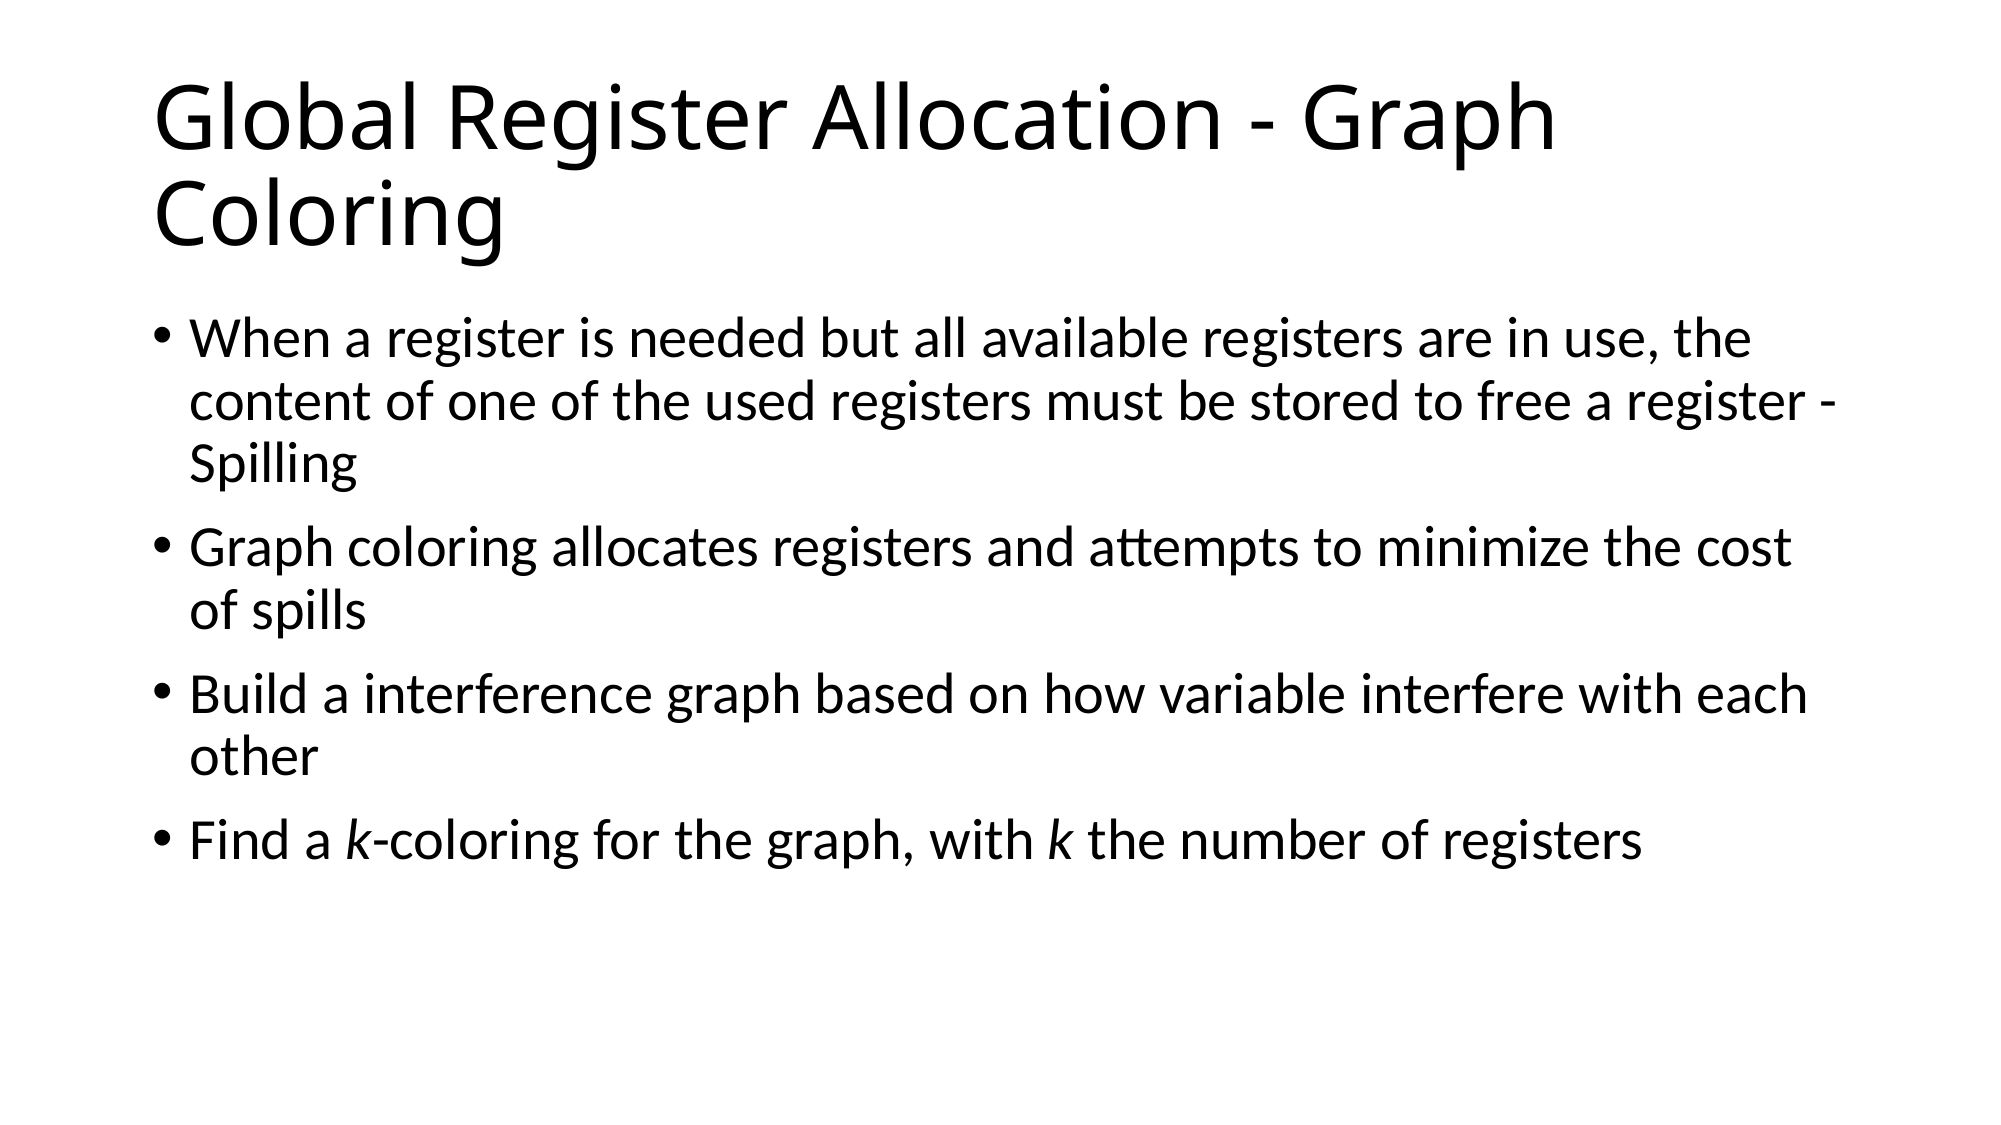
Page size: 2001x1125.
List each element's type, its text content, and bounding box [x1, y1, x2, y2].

list When a register is needed but all available registers are in use, the content of one of the used registers must be stored to free a register - Spilling Graph coloring allocates registers and attempts to minimize the cost of spills Build a interference graph based on how variable interfere with each other Find a k-coloring for the graph, with k the number of registers [137, 299, 1863, 1014]
title Global Register Allocation - Graph Coloring [137, 59, 1863, 278]
